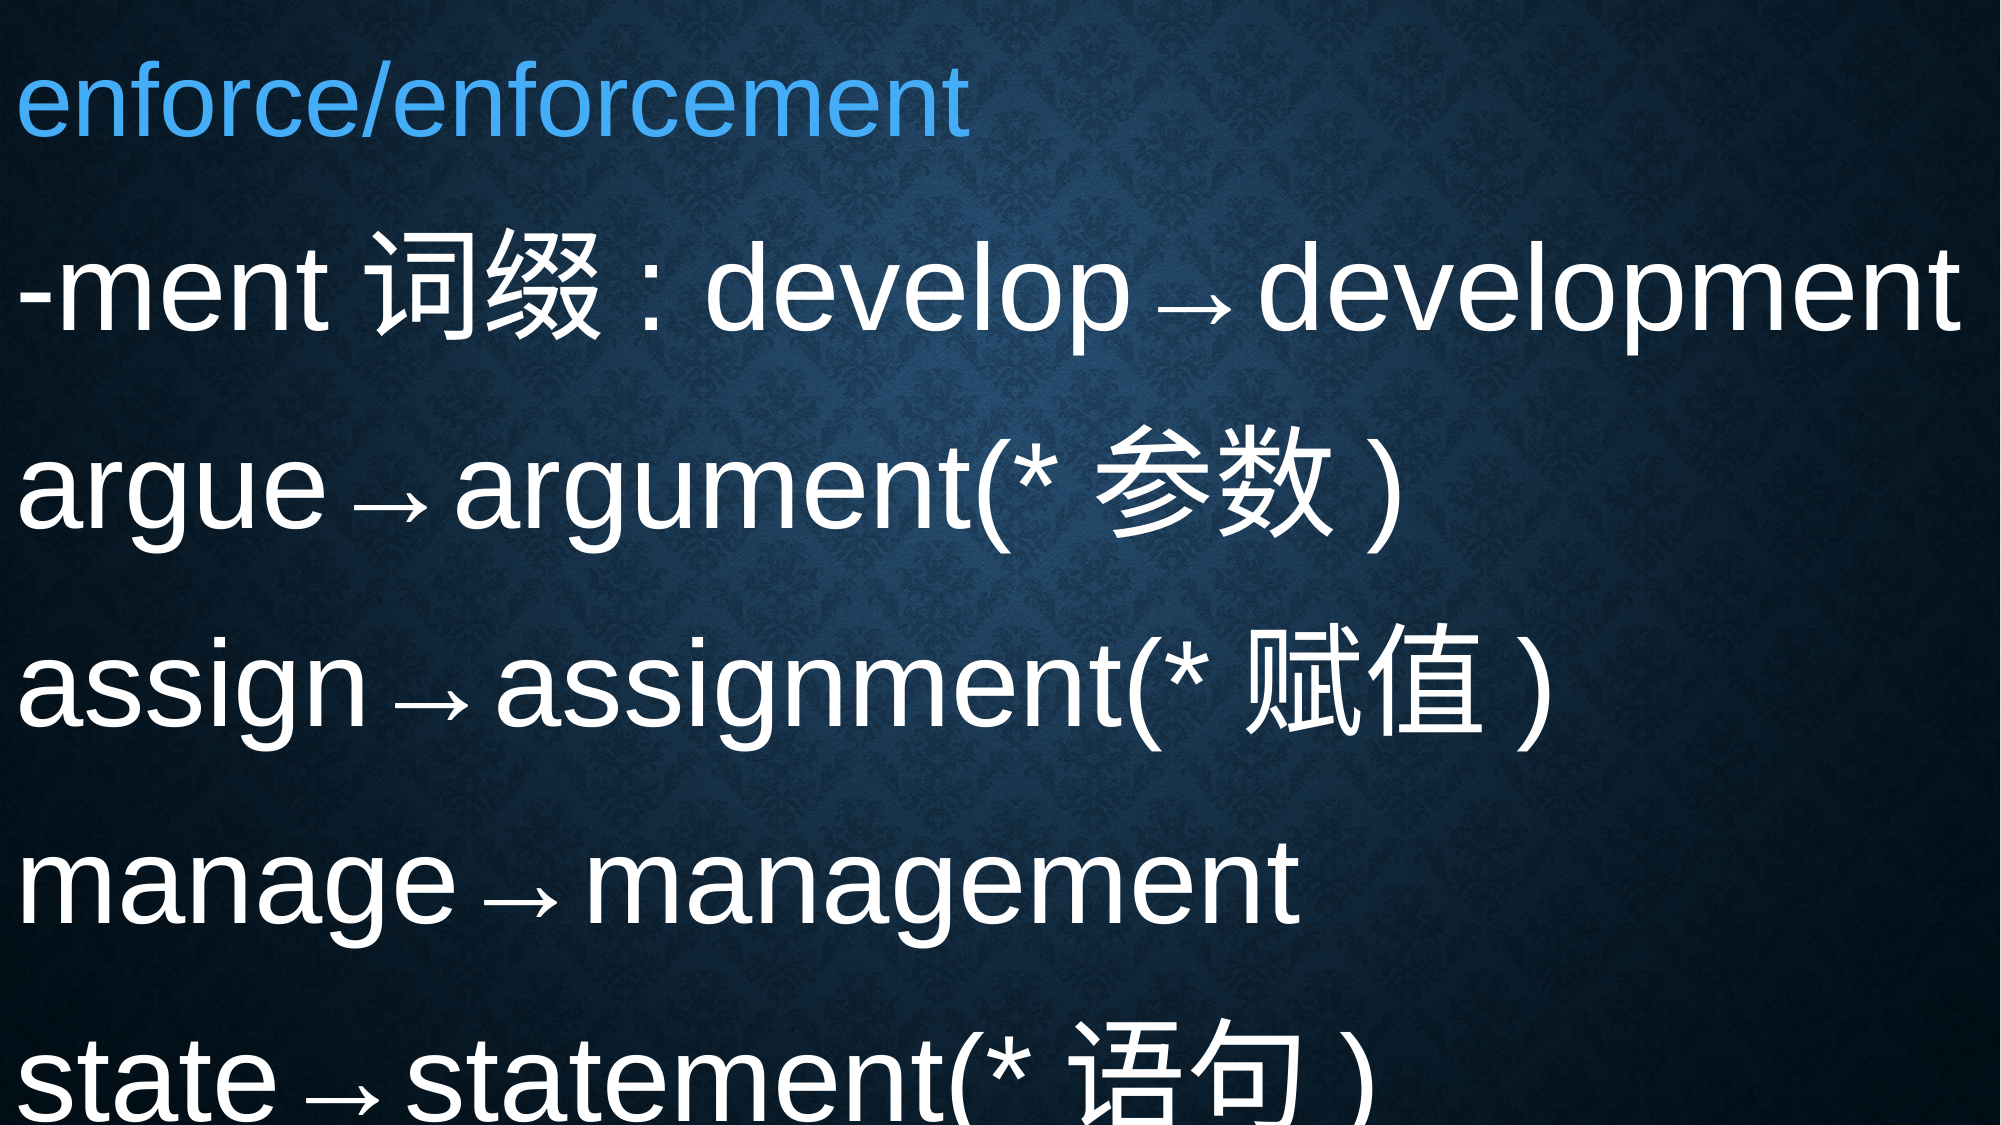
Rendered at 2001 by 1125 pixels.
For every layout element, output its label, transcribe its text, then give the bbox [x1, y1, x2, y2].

list enforce/enforcement -ment词缀: develop→development argue→argument(*参数) assign→assignment(*赋值) manage→management state→statement(*语句) [0, 0, 2000, 1125]
